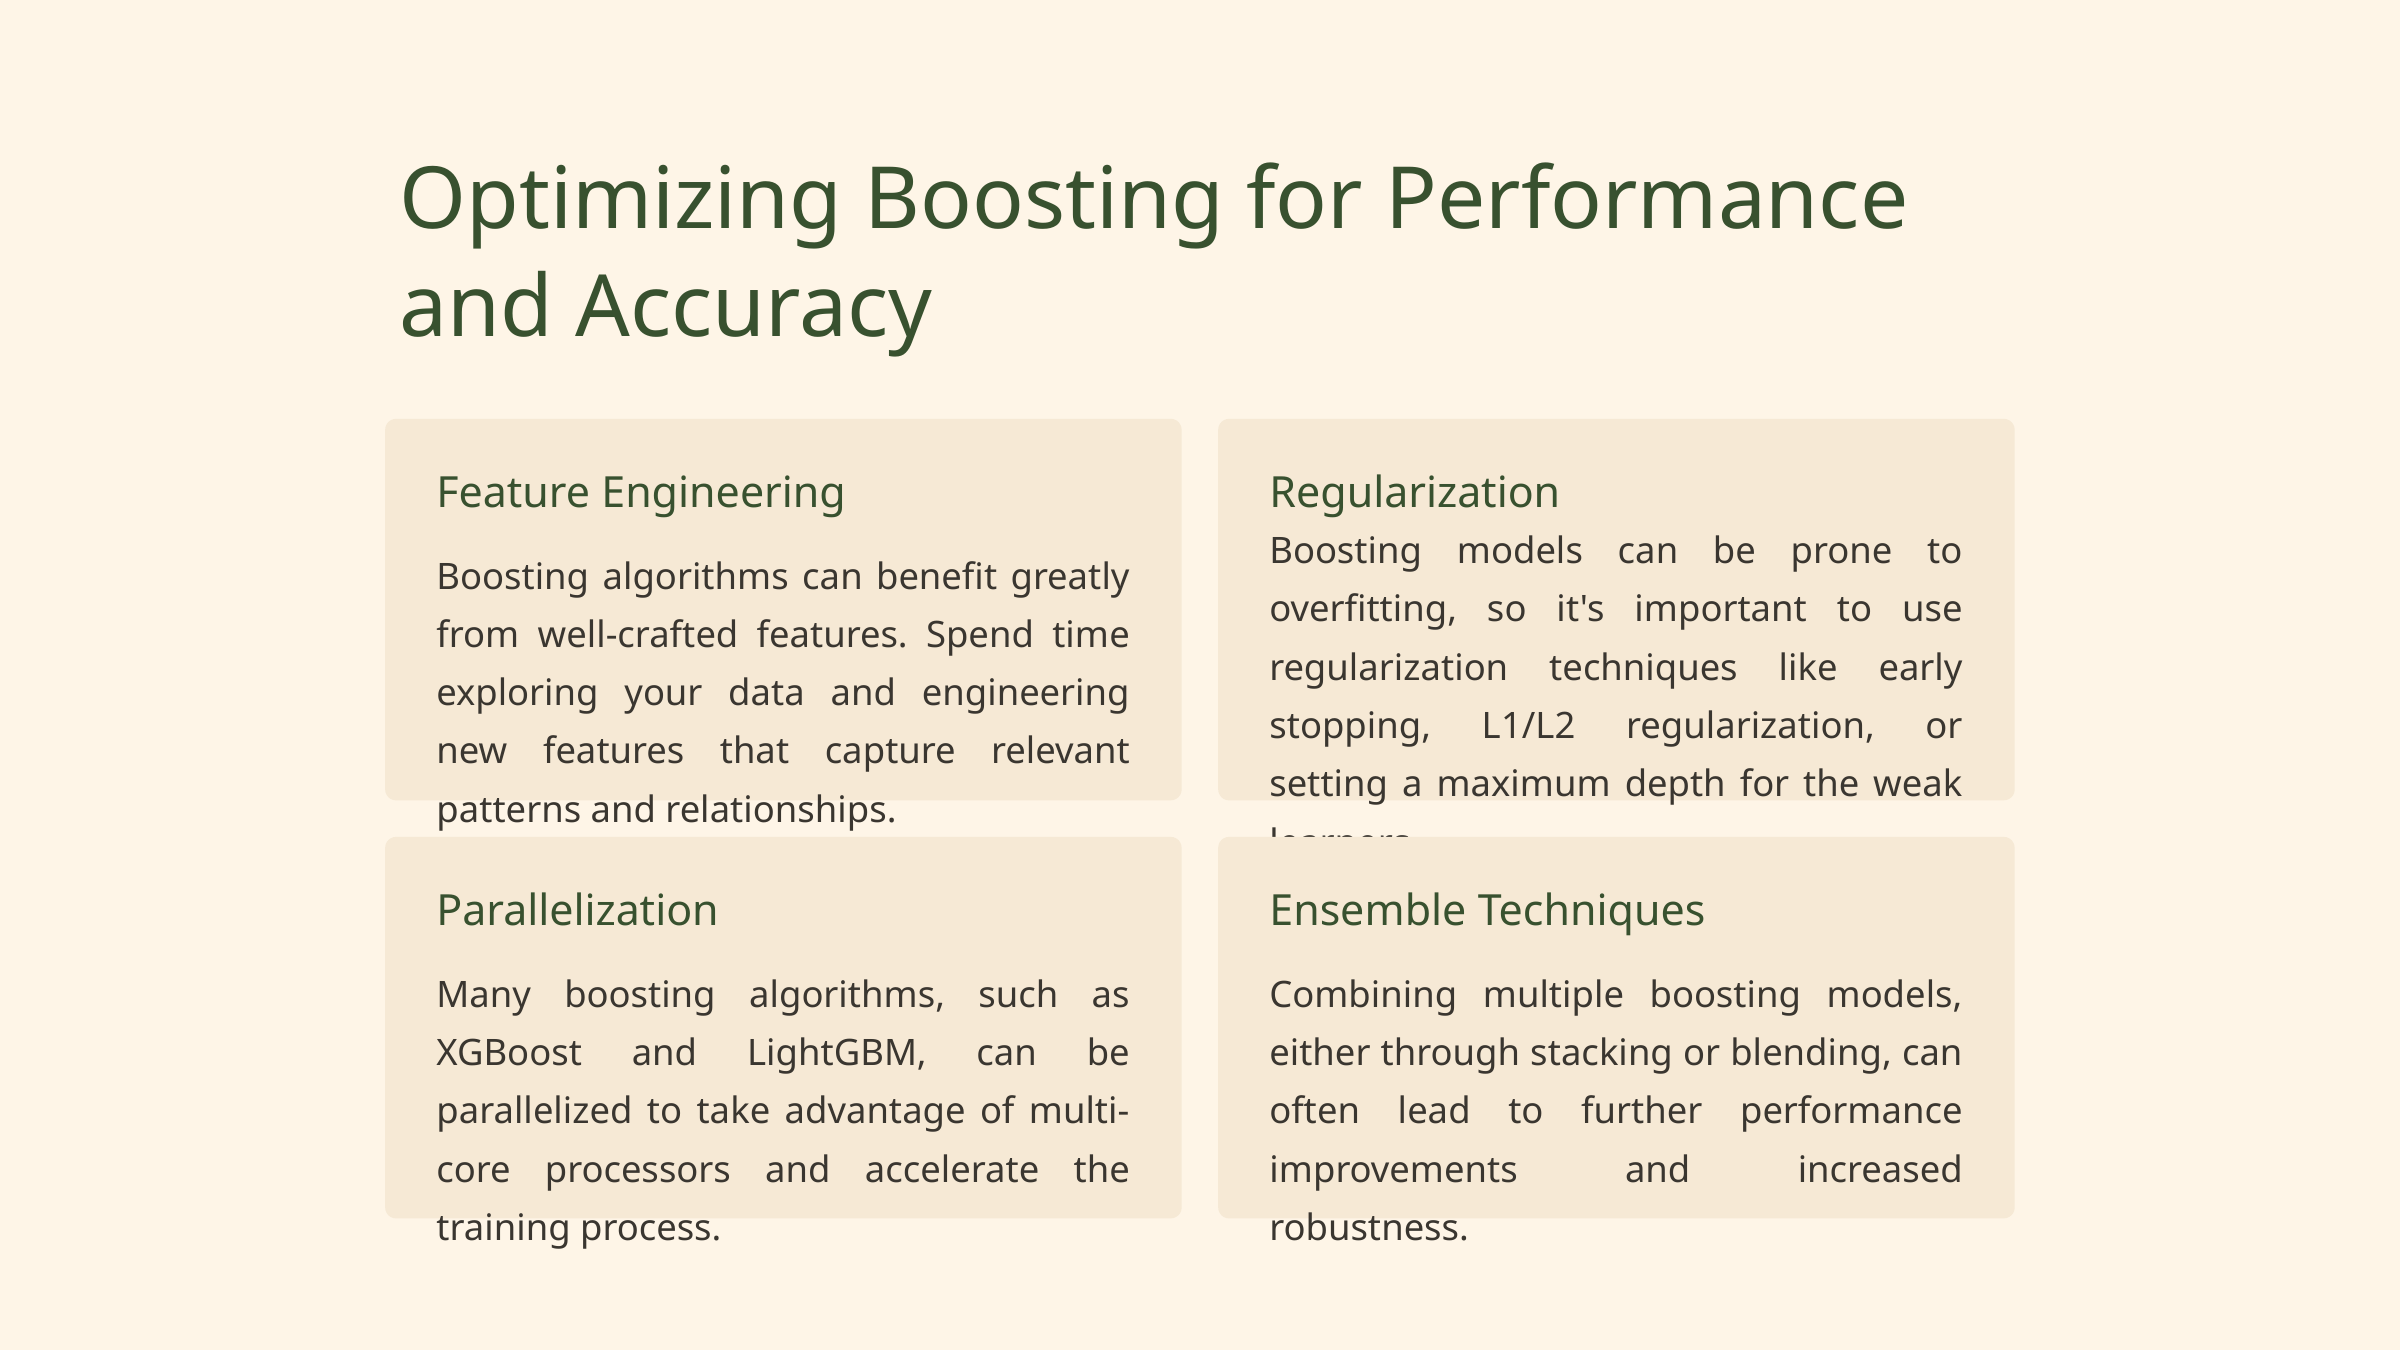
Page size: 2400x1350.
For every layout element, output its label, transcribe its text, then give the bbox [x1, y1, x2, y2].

text_box [385, 418, 1182, 801]
text_box Many boosting algorithms, such as XGBoost and LightGBM, can be parallelized to take advantage of multi-core processors and accelerate the training process. [421, 948, 1146, 1182]
text_box [1218, 418, 2015, 801]
text_box Parallelization [421, 873, 851, 927]
text_box Regularization [1254, 455, 1684, 505]
text_box [1218, 836, 2015, 1219]
text_box Boosting models can be prone to overfitting, so it's important to use regularization techniques like early stopping, L1/L2 regularization, or setting a maximum depth for the weak learners. [1254, 505, 1979, 739]
text_box Feature Engineering [421, 455, 851, 509]
text_box Combining multiple boosting models, either through stacking or blending, can often lead to further performance improvements and increased robustness. [1254, 948, 1979, 1182]
text_box [385, 836, 1182, 1219]
text_box Ensemble Techniques [1254, 873, 1689, 927]
text_box [0, 0, 2400, 1350]
text_box Boosting algorithms can benefit greatly from well-crafted features. Spend time exploring your data and engineering new features that capture relevant patterns and relationships. [421, 530, 1146, 764]
text_box Optimizing Boosting for Performance and Accuracy [385, 131, 2015, 346]
